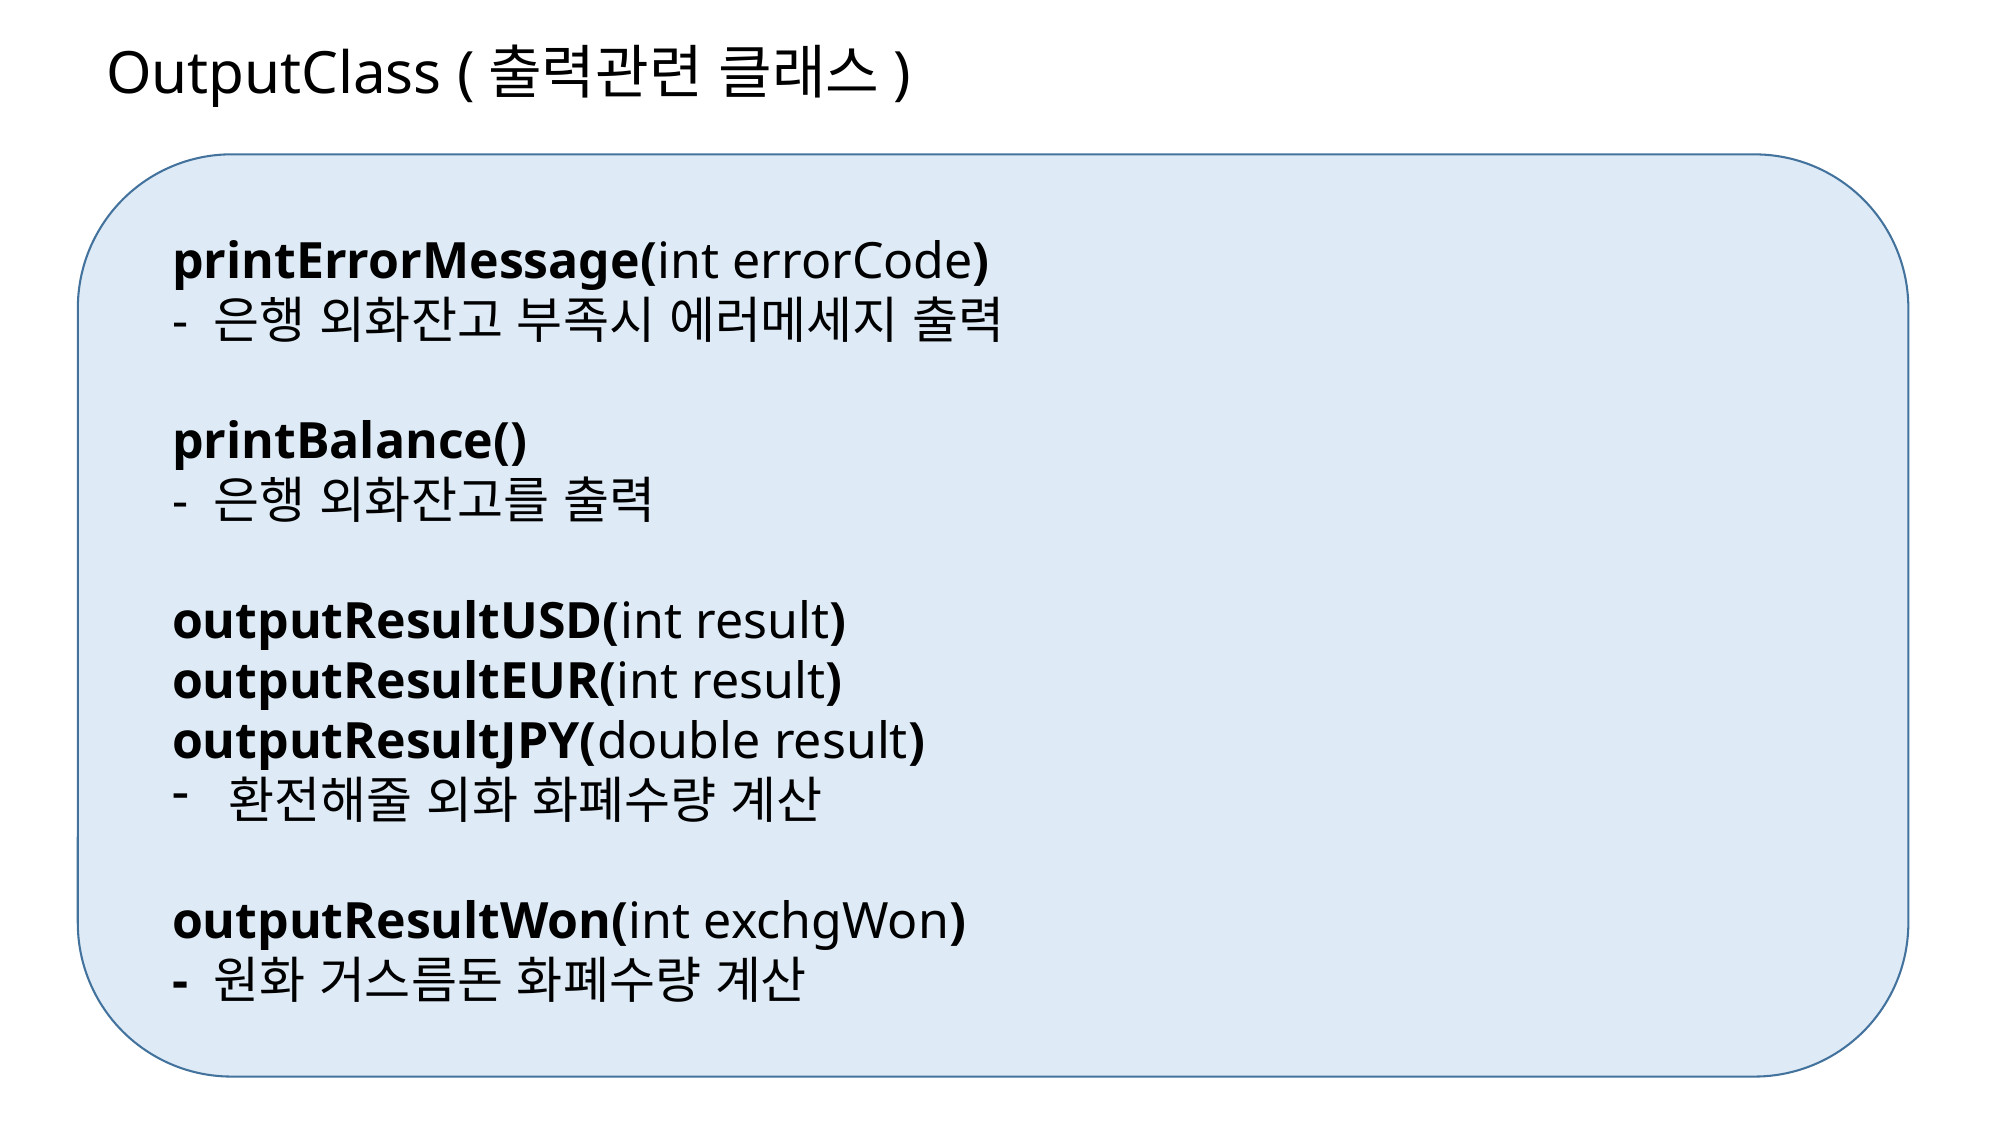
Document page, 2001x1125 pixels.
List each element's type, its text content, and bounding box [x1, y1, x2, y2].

text_box printErrorMessage(int errorCode) - 은행 외화잔고 부족시 에러메세지 출력 printBalance() - 은행 외화잔고를 출력 outputResultUSD(int result) outputResultEUR(int result) outputResultJPY(double result) 환전해줄 외화 화폐수량 계산 outputResultWon(int exchgWon) - 원화 거스름돈 화폐수량 계산 [157, 221, 1869, 1016]
text_box [76, 153, 1910, 1078]
text_box OutputClass (출력관련 클래스) [91, 27, 1047, 113]
